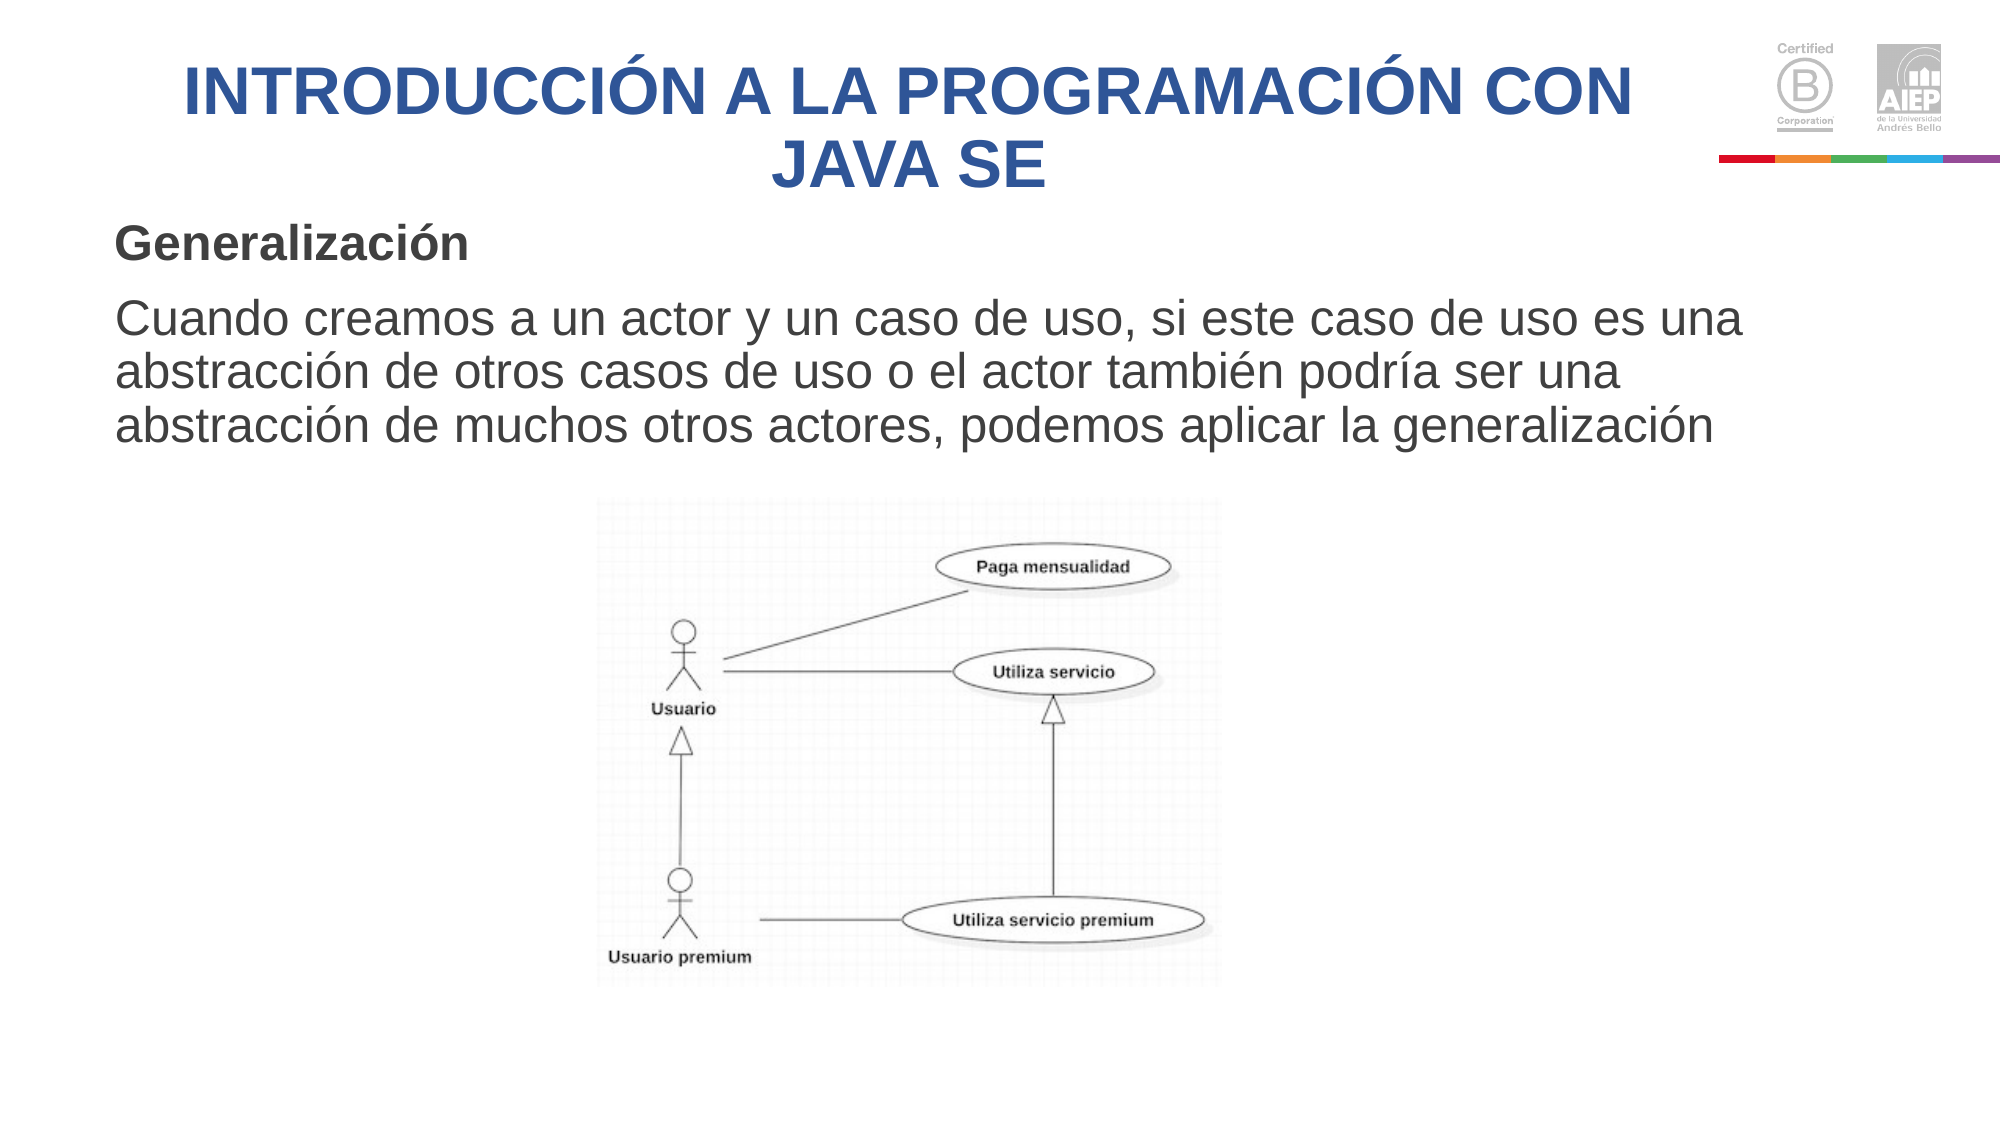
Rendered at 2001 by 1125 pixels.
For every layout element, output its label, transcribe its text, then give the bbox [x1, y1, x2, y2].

picture [1877, 44, 1941, 131]
title INTRODUCCIÓN A LA PROGRAMACIÓN CON JAVA SE [99, 48, 1719, 209]
picture [596, 497, 1222, 987]
list Generalización Cuando creamos a un actor y un caso de uso, si este caso de uso es una abstracción de otros casos de uso o el actor también podría ser una abstracción de muchos otros actores, podemos aplicar la generalización [99, 209, 1900, 1071]
